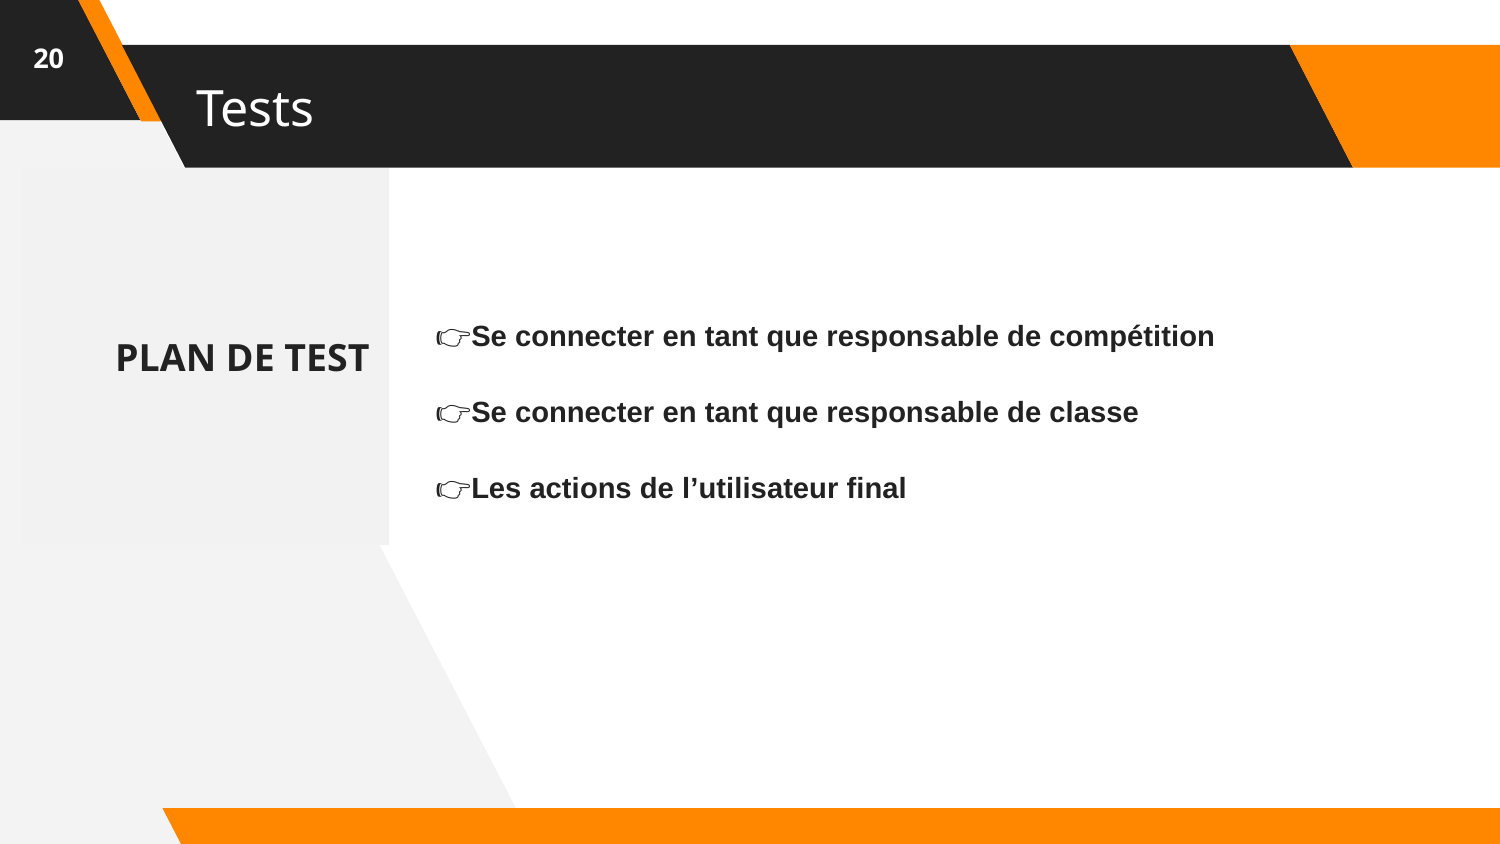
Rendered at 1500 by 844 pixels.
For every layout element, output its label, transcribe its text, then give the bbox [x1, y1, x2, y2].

text_box 👉Les actions de l’utilisateur final [420, 462, 1285, 512]
title Tests [181, 45, 1285, 169]
text_box PLAN DE TEST [22, 168, 389, 545]
text_box 👉Se connecter en tant que responsable de classe [420, 386, 1285, 436]
slide_number 20 [0, 0, 98, 121]
text_box 👉Se connecter en tant que responsable de compétition [420, 310, 1285, 361]
